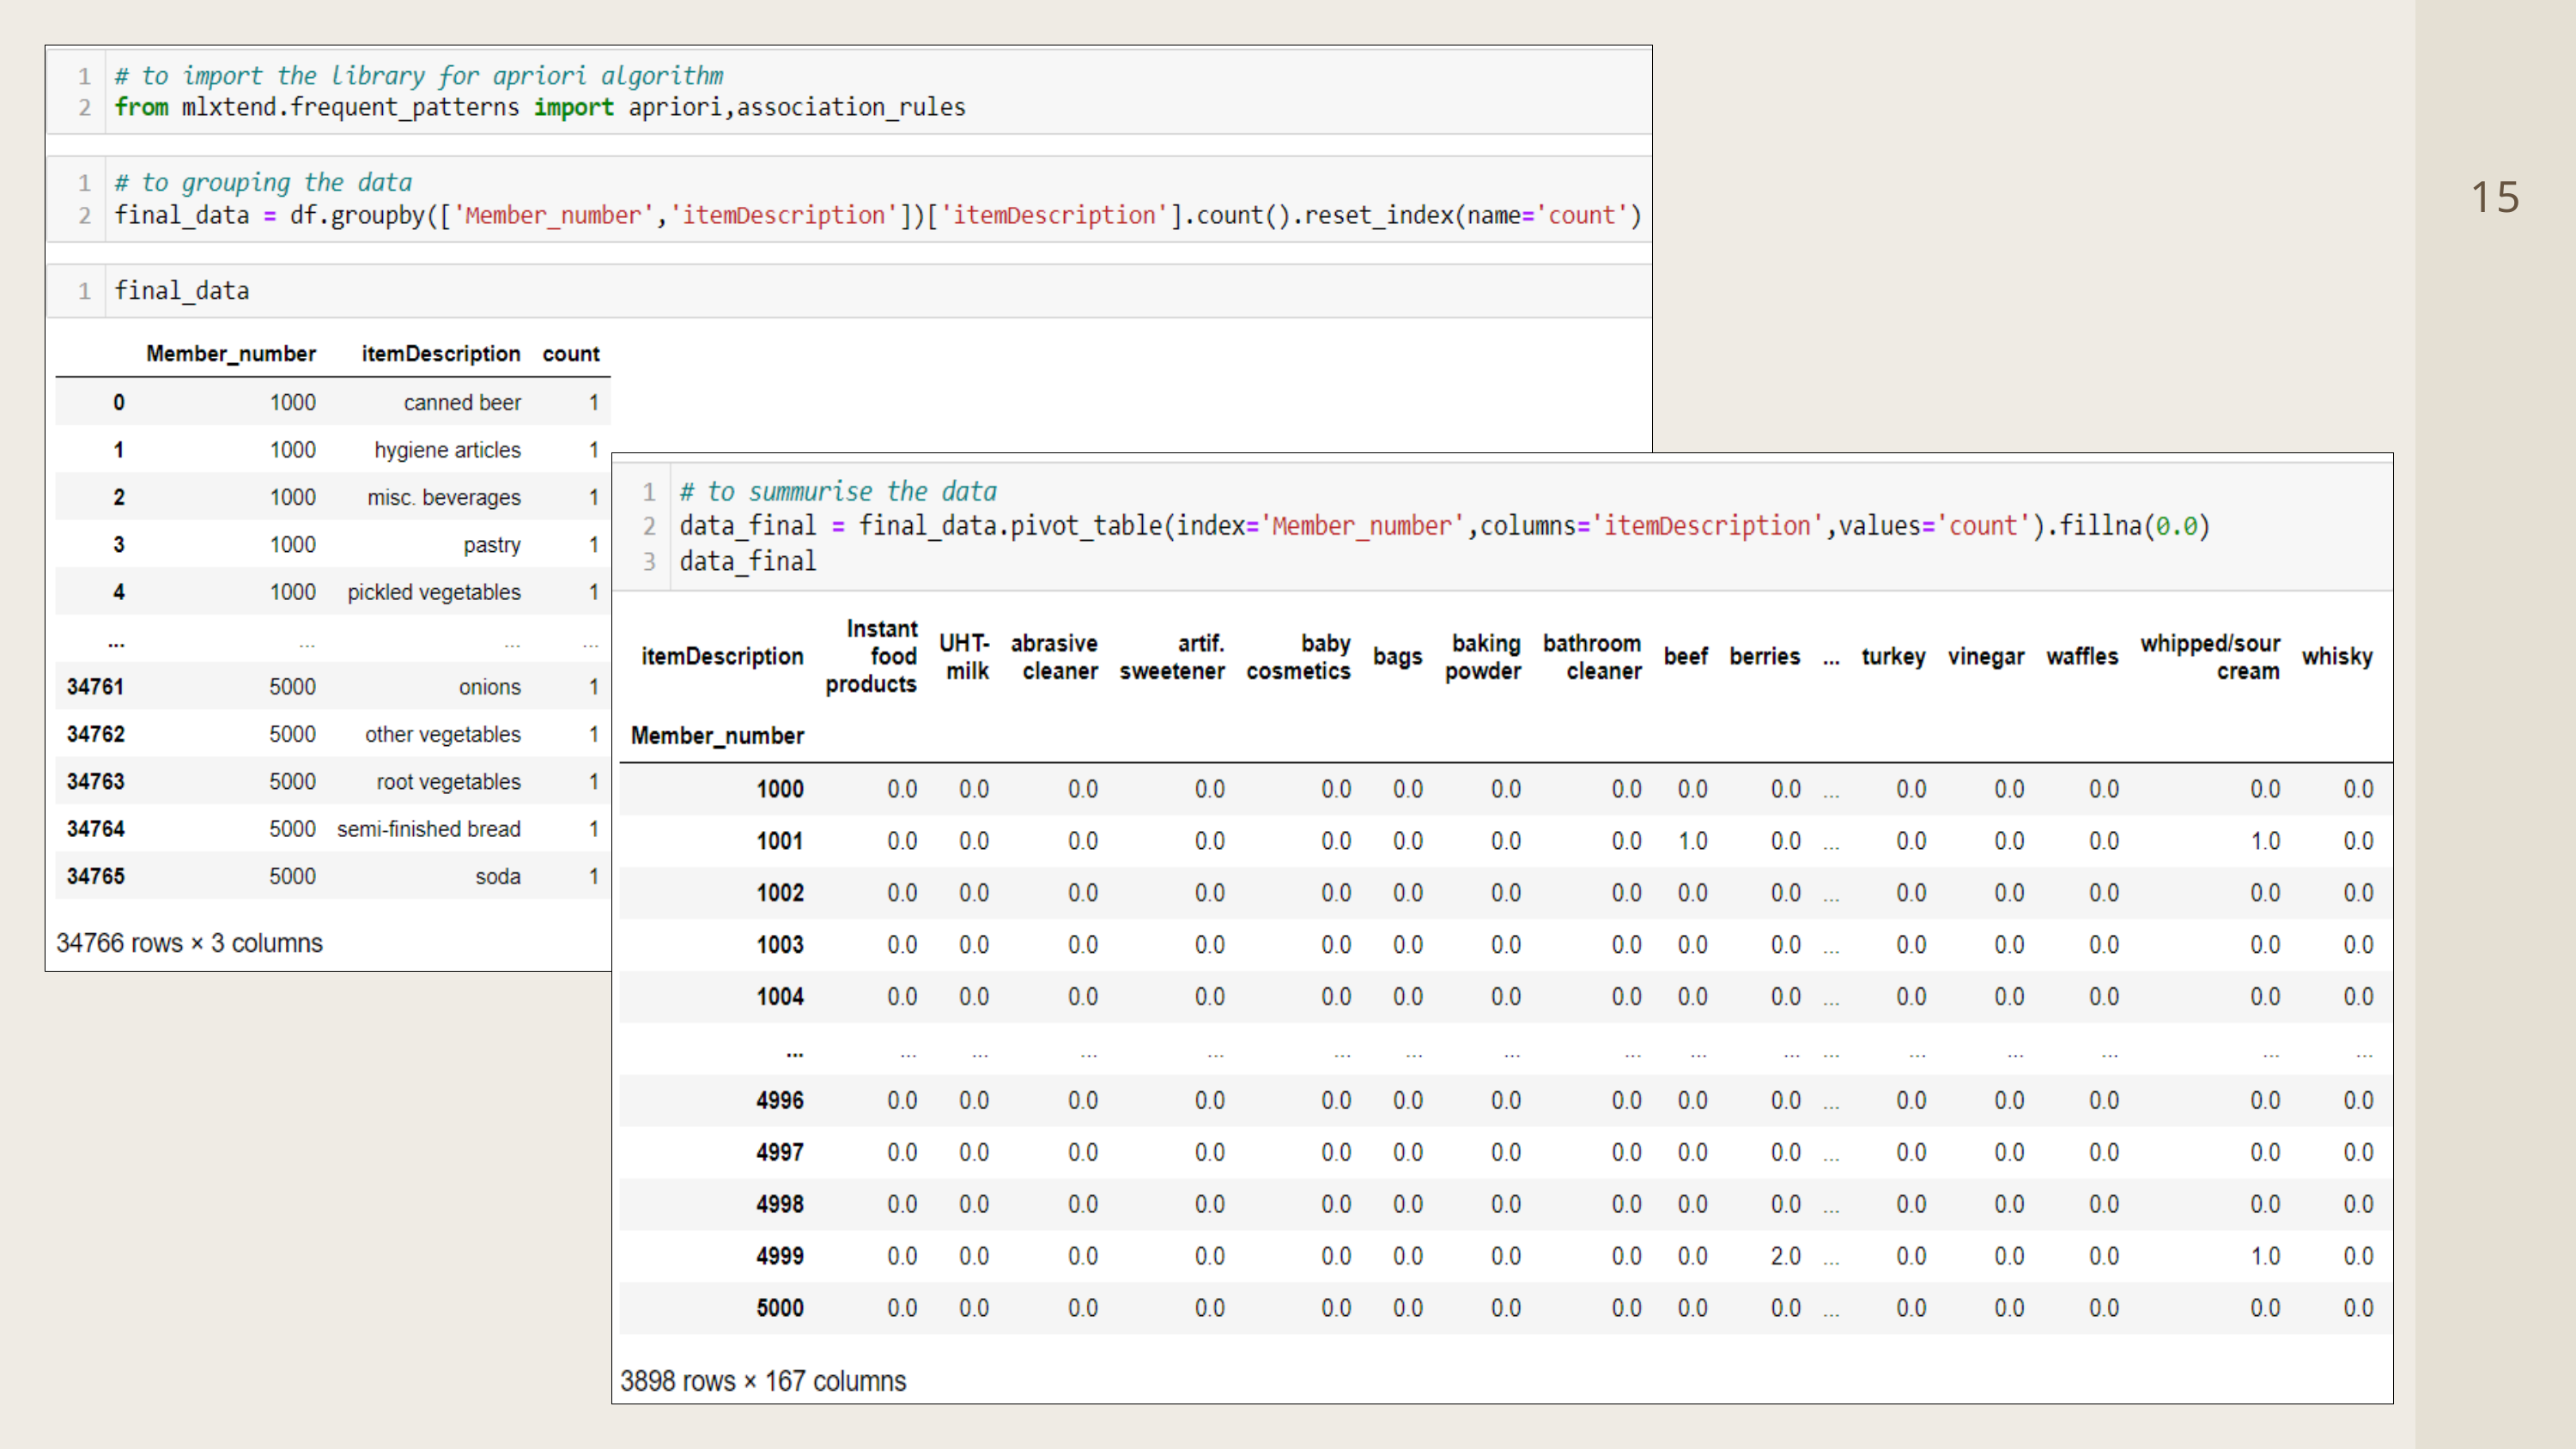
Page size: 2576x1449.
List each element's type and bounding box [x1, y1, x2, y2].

text_box [2415, 0, 2576, 1449]
text_box [611, 452, 2394, 1404]
text_box [45, 45, 1653, 972]
